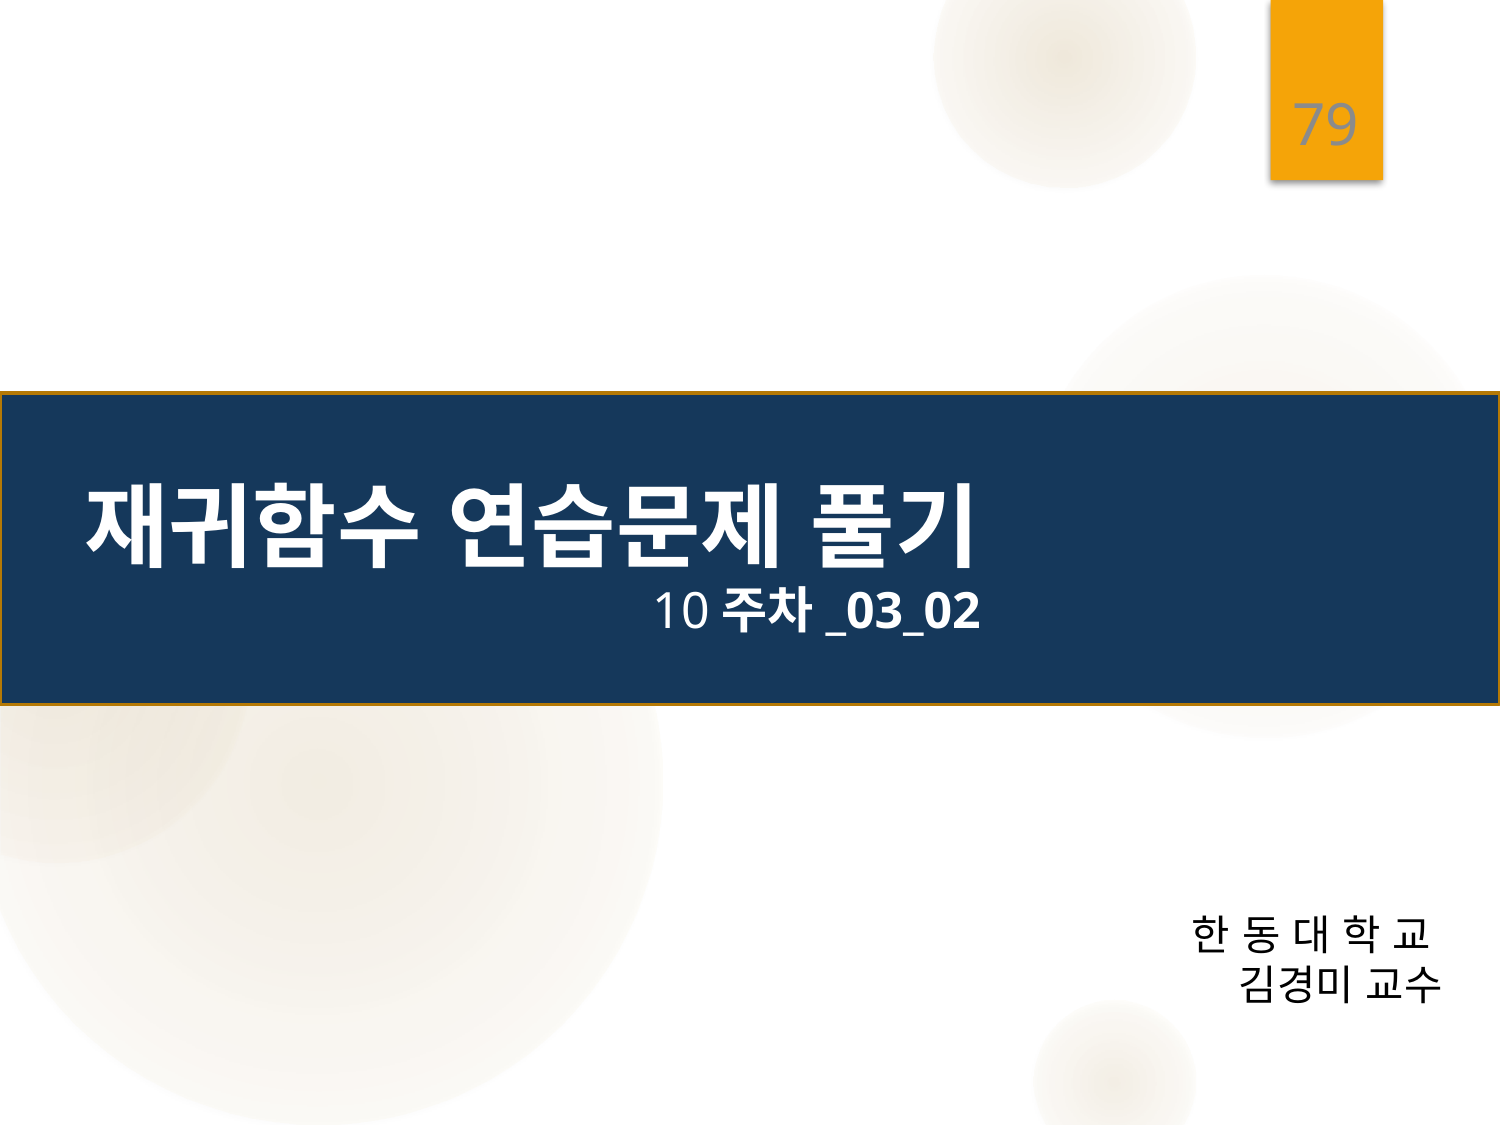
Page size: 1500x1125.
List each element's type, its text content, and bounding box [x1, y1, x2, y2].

text_box [0, 391, 1500, 706]
title 재귀함수 연습문제 풀기 10주차_03_02 [0, 441, 996, 666]
slide_number 79 [1273, 48, 1378, 175]
subtitle 한 동 대 학 교 김경미 교수 [995, 792, 1459, 1017]
